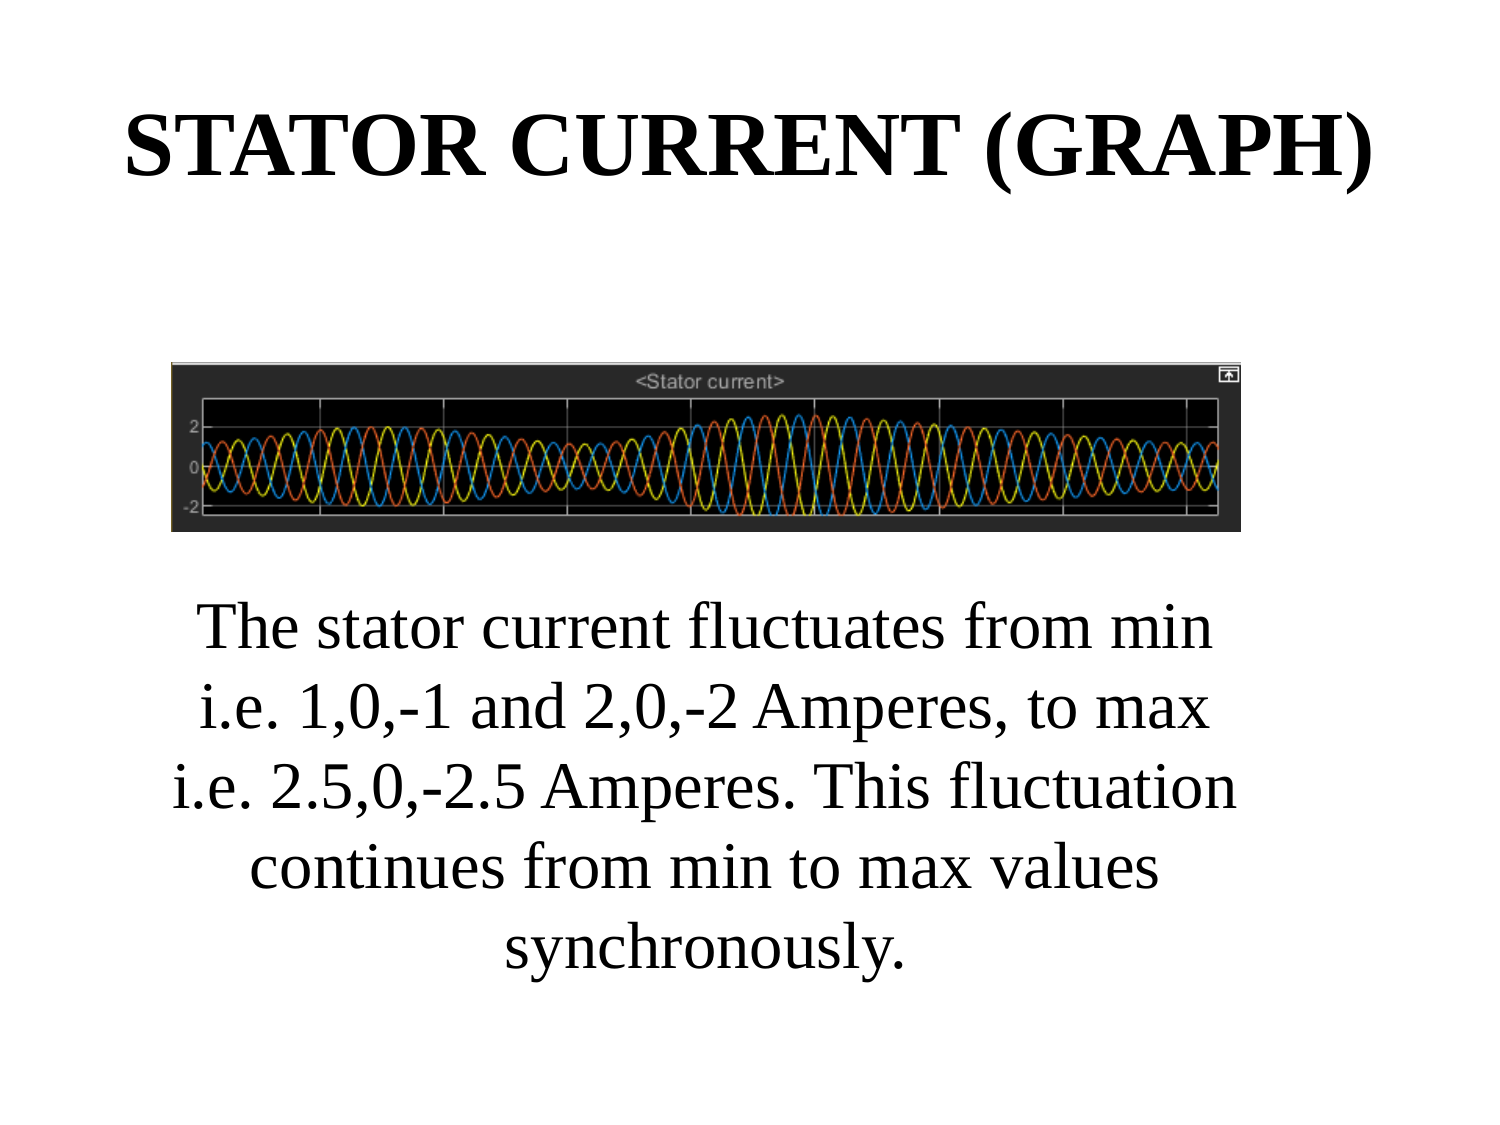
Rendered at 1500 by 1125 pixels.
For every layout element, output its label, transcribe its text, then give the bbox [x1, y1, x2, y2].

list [171, 362, 1241, 532]
title STATOR CURRENT (GRAPH) [75, 45, 1425, 233]
text_box The stator current fluctuates from min i.e. 1,0,-1 and 2,0,-2 Amperes, to max i.e. 2.5,0,-2.5 Amperes. This fluctuation continues from min to max values synchronously. [137, 574, 1275, 990]
